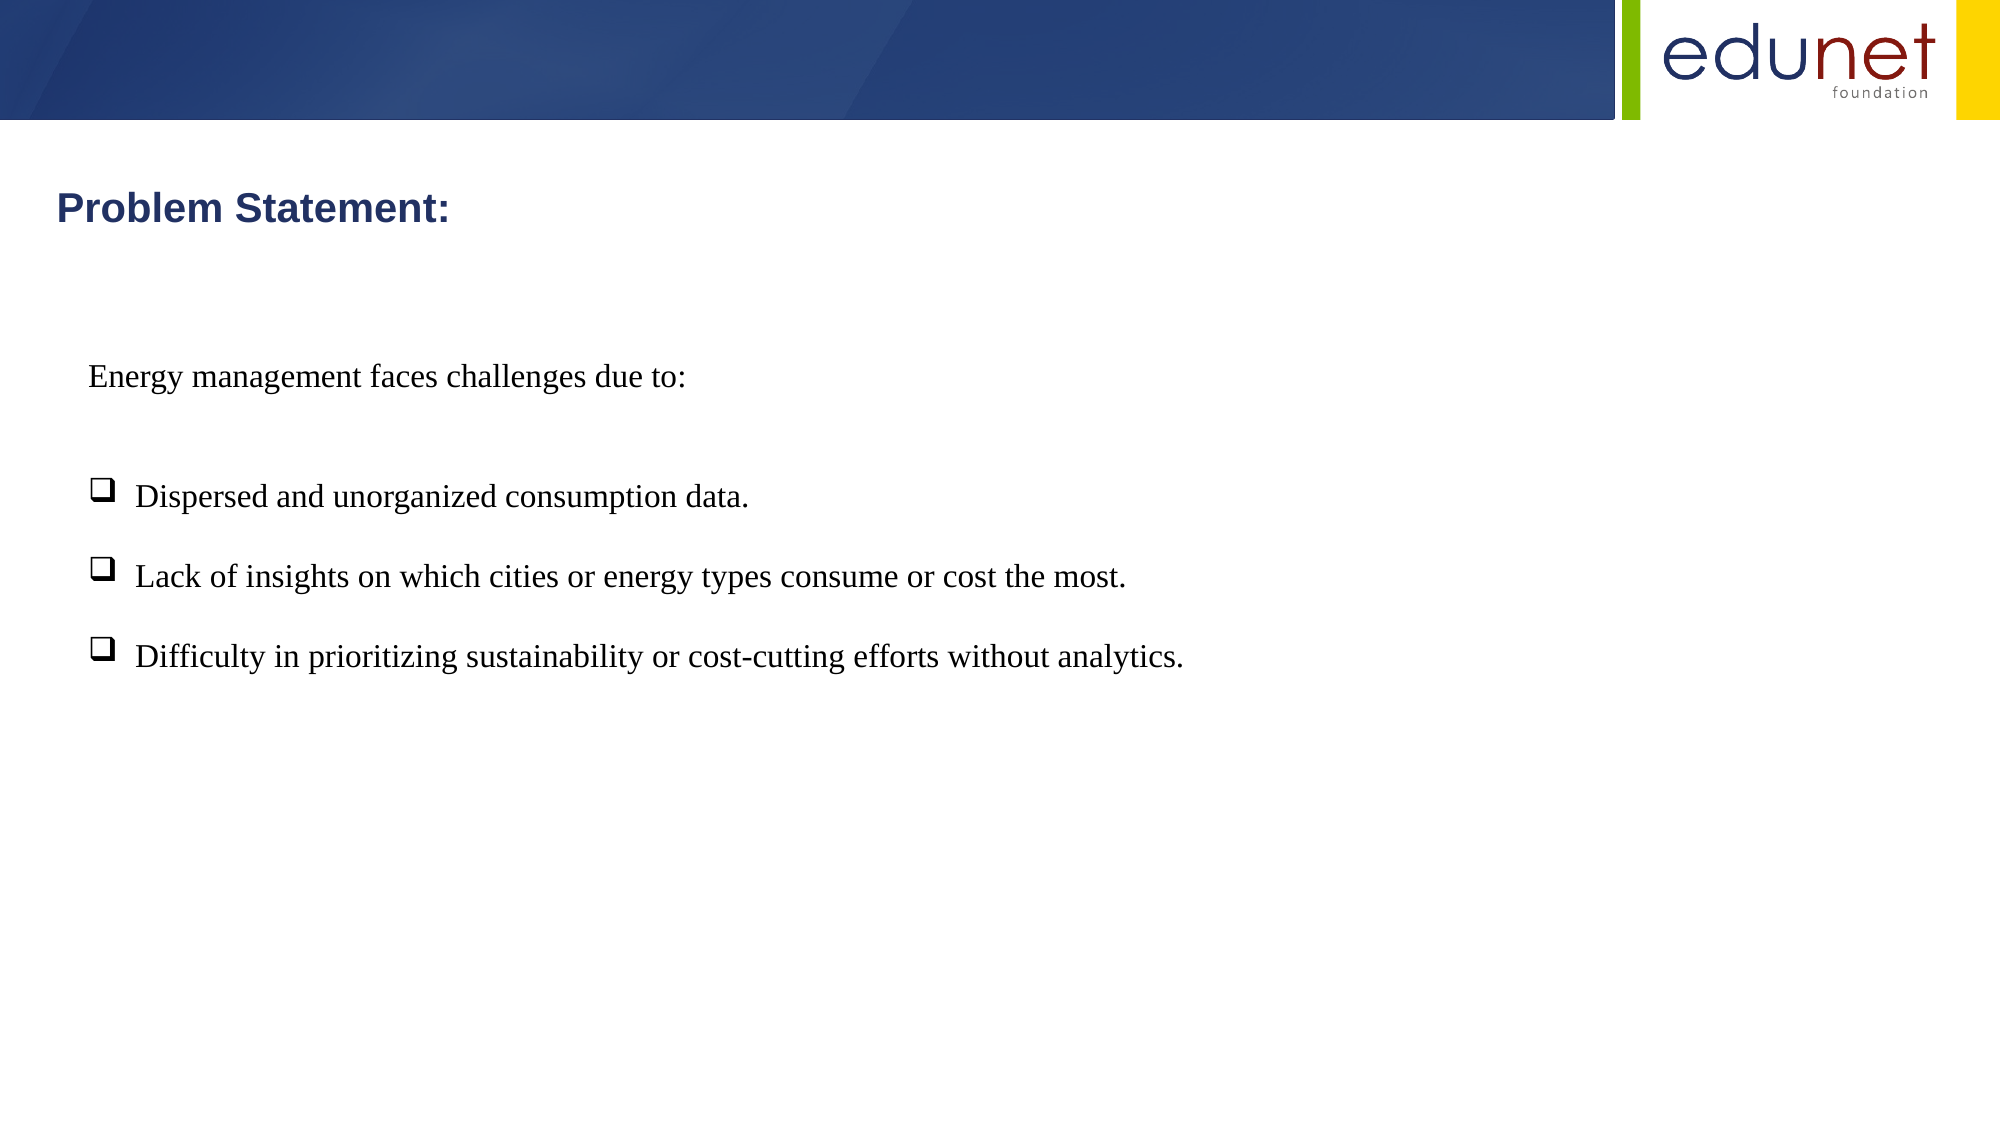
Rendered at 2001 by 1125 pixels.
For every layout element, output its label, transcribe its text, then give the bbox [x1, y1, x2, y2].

picture [1652, 12, 1948, 108]
text_box Energy management faces challenges due to: Dispersed and unorganized consumption data. Lack of insights on which cities or energy types consume or cost the most. Difficulty in prioritizing sustainability or cost-cutting efforts without analytics. [73, 347, 1417, 790]
text_box Problem Statement: [41, 172, 1043, 238]
